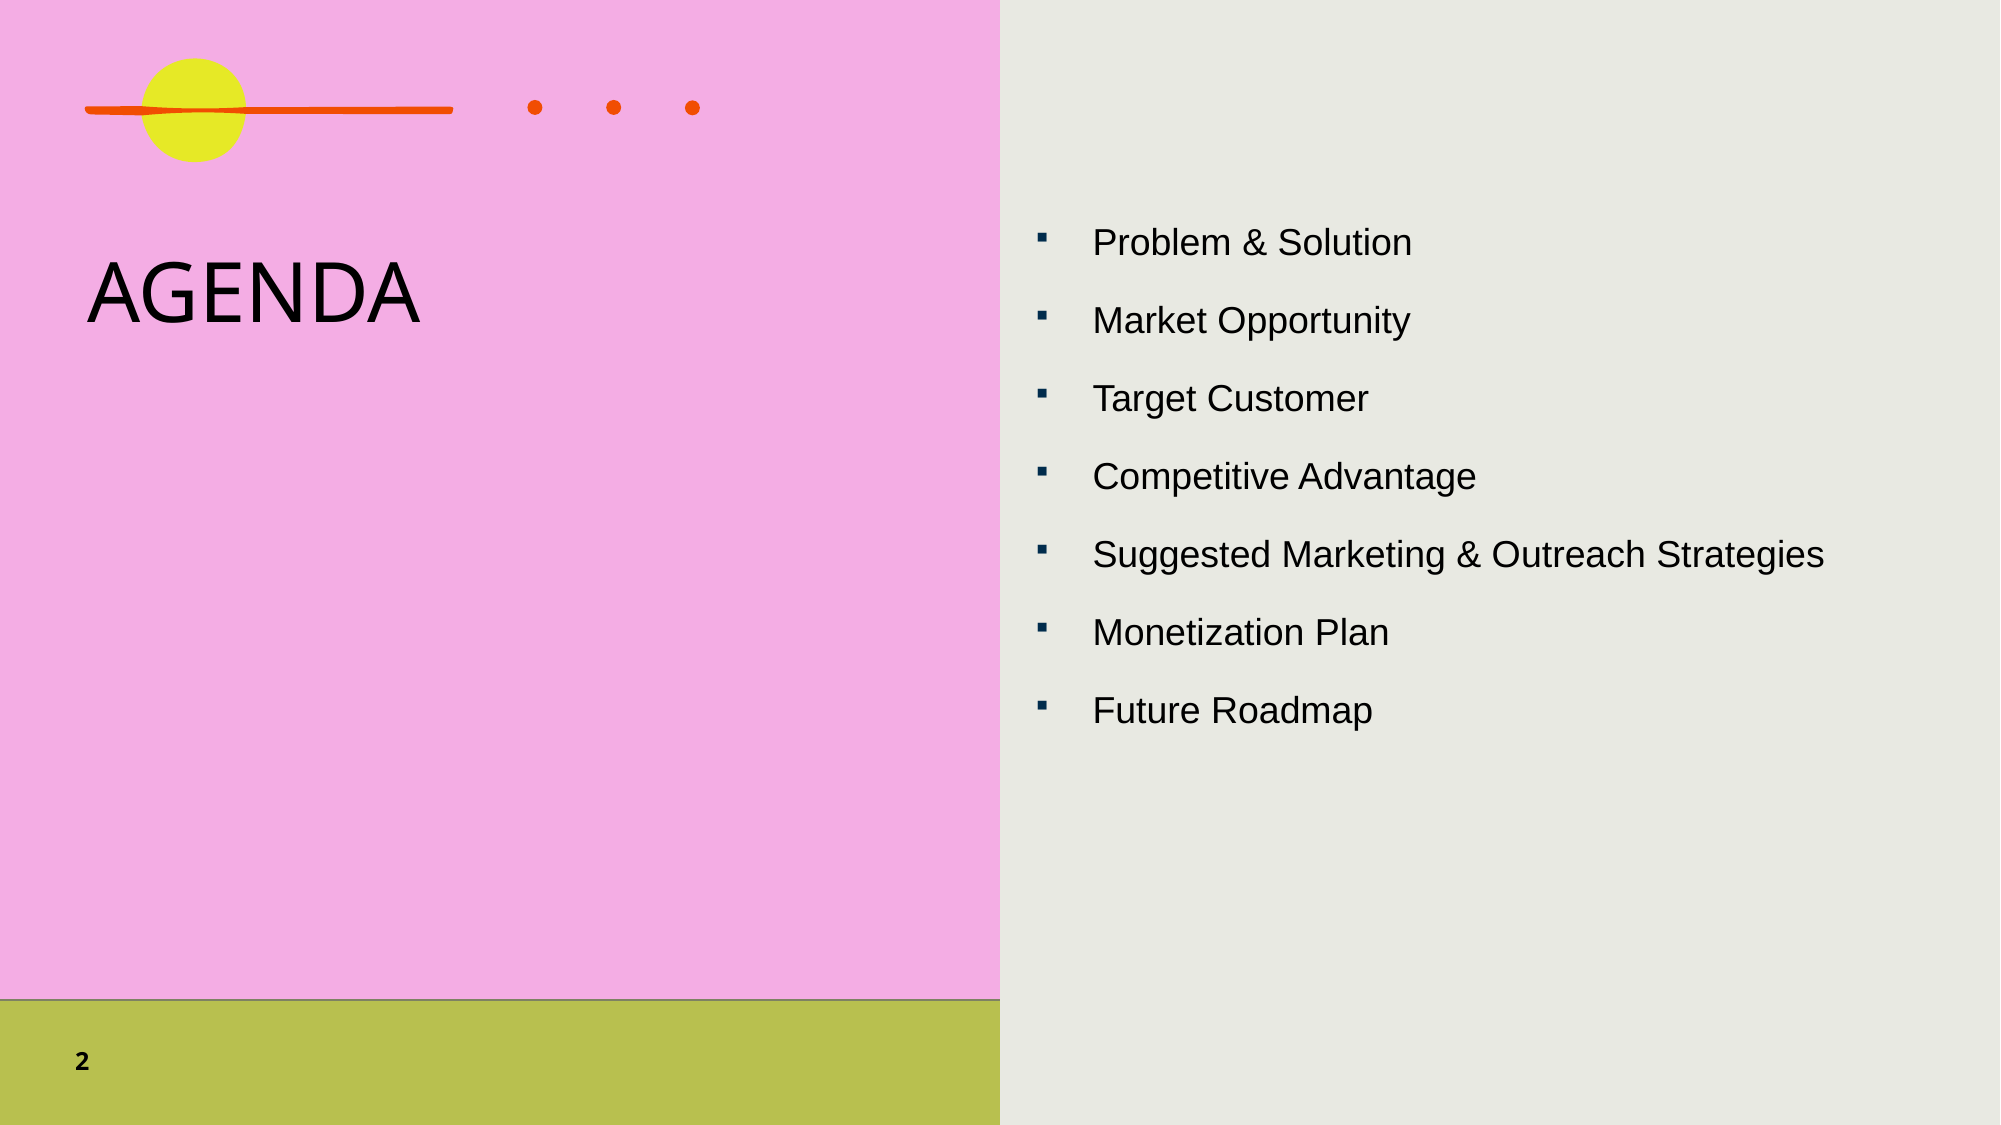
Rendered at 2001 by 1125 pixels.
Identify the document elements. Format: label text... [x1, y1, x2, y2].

slide_number 2 [75, 1034, 180, 1080]
list Problem & Solution Market Opportunity Target Customer Competitive Advantage Suggested Marketing & Outreach Strategies Monetization Plan Future Roadmap [1035, 63, 1887, 887]
title AGENDA [86, 250, 950, 888]
